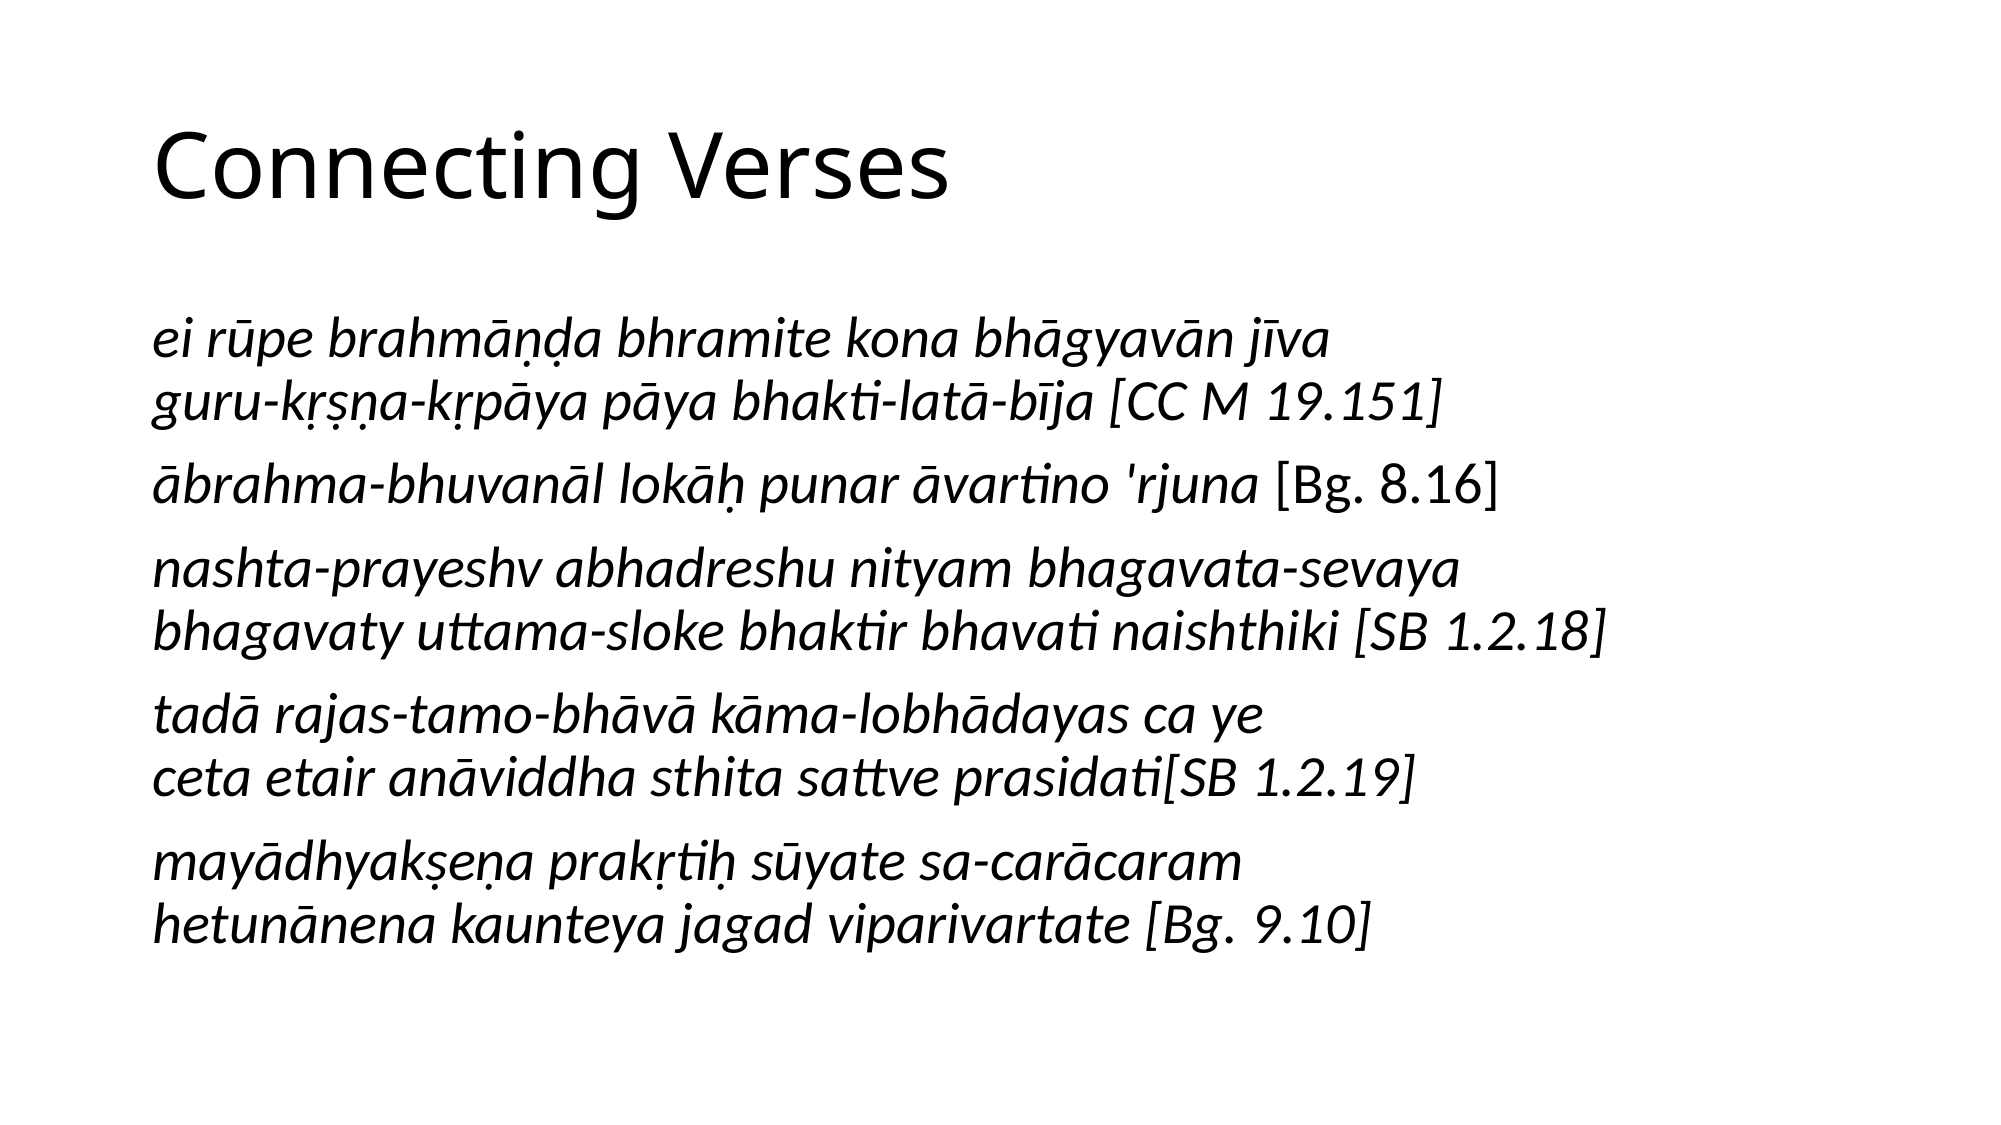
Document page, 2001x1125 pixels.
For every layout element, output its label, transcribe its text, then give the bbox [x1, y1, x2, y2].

list ei rūpe brahmāṇḍa bhramite kona bhāgyavān jīva guru-kṛṣṇa-kṛpāya pāya bhakti-latā-bīja [CC M 19.151] ābrahma-bhuvanāl lokāḥ punar āvartino 'rjuna [Bg. 8.16] nashta-prayeshv abhadreshu nityam bhagavata-sevaya bhagavaty uttama-sloke bhaktir bhavati naishthiki [SB 1.2.18] tadā rajas-tamo-bhāvā kāma-lobhādayas ca ye ceta etair anāviddha sthita sattve prasidati[SB 1.2.19] mayādhyakṣeṇa prakṛtiḥ sūyate sa-carācaram hetunānena kaunteya jagad viparivartate [Bg. 9.10] [137, 299, 1863, 1014]
title Connecting Verses [137, 59, 1863, 278]
